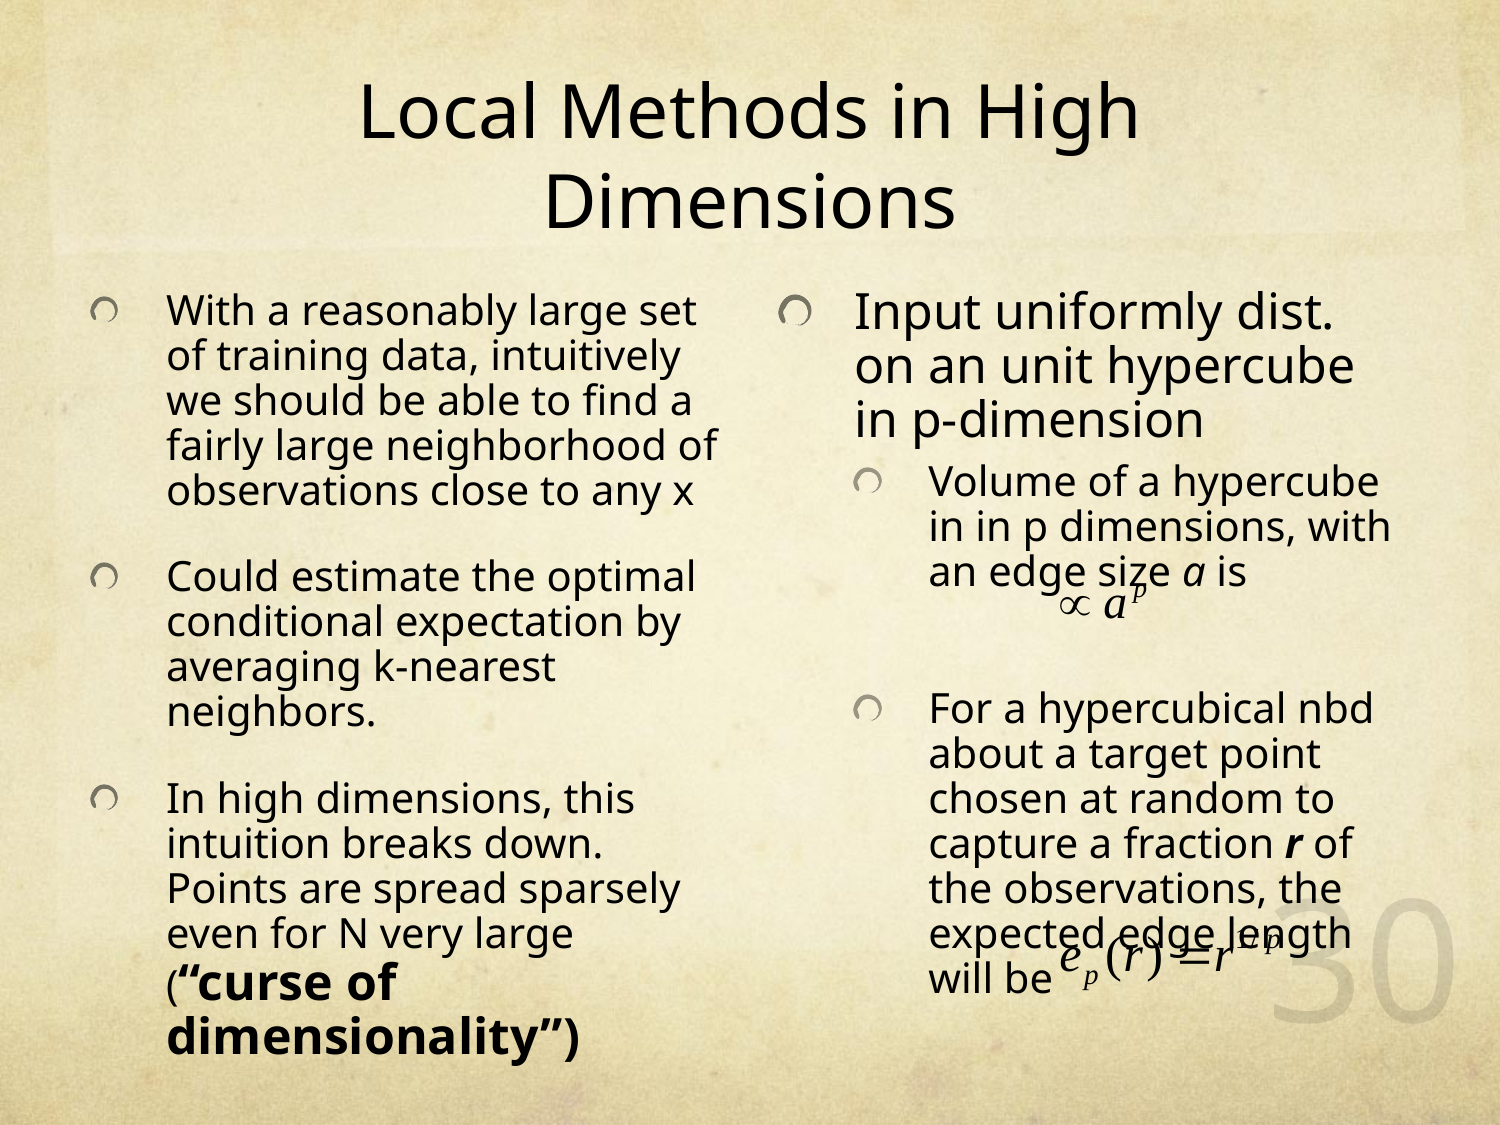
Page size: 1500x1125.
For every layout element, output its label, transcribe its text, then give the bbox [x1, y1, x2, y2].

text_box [1052, 916, 1293, 1002]
slide_number 30 [1233, 898, 1478, 1038]
list Input uniformly dist. on an unit hypercube in p-dimension Volume of a hypercube in in p dimensions, with an edge size a is For a hypercubical nbd about a target point chosen at random to capture a fraction r of the observations, the expected edge length will be [763, 278, 1425, 1022]
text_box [1052, 566, 1158, 632]
title Local Methods in High Dimensions [150, 82, 1350, 225]
list With a reasonably large set of training data, intuitively we should be able to find a fairly large neighborhood of observations close to any x Could estimate the optimal conditional expectation by averaging k-nearest neighbors. In high dimensions, this intuition breaks down. Points are spread sparsely even for N very large (“curse of dimensionality”) [75, 281, 737, 1025]
picture [0, 0, 1500, 1125]
